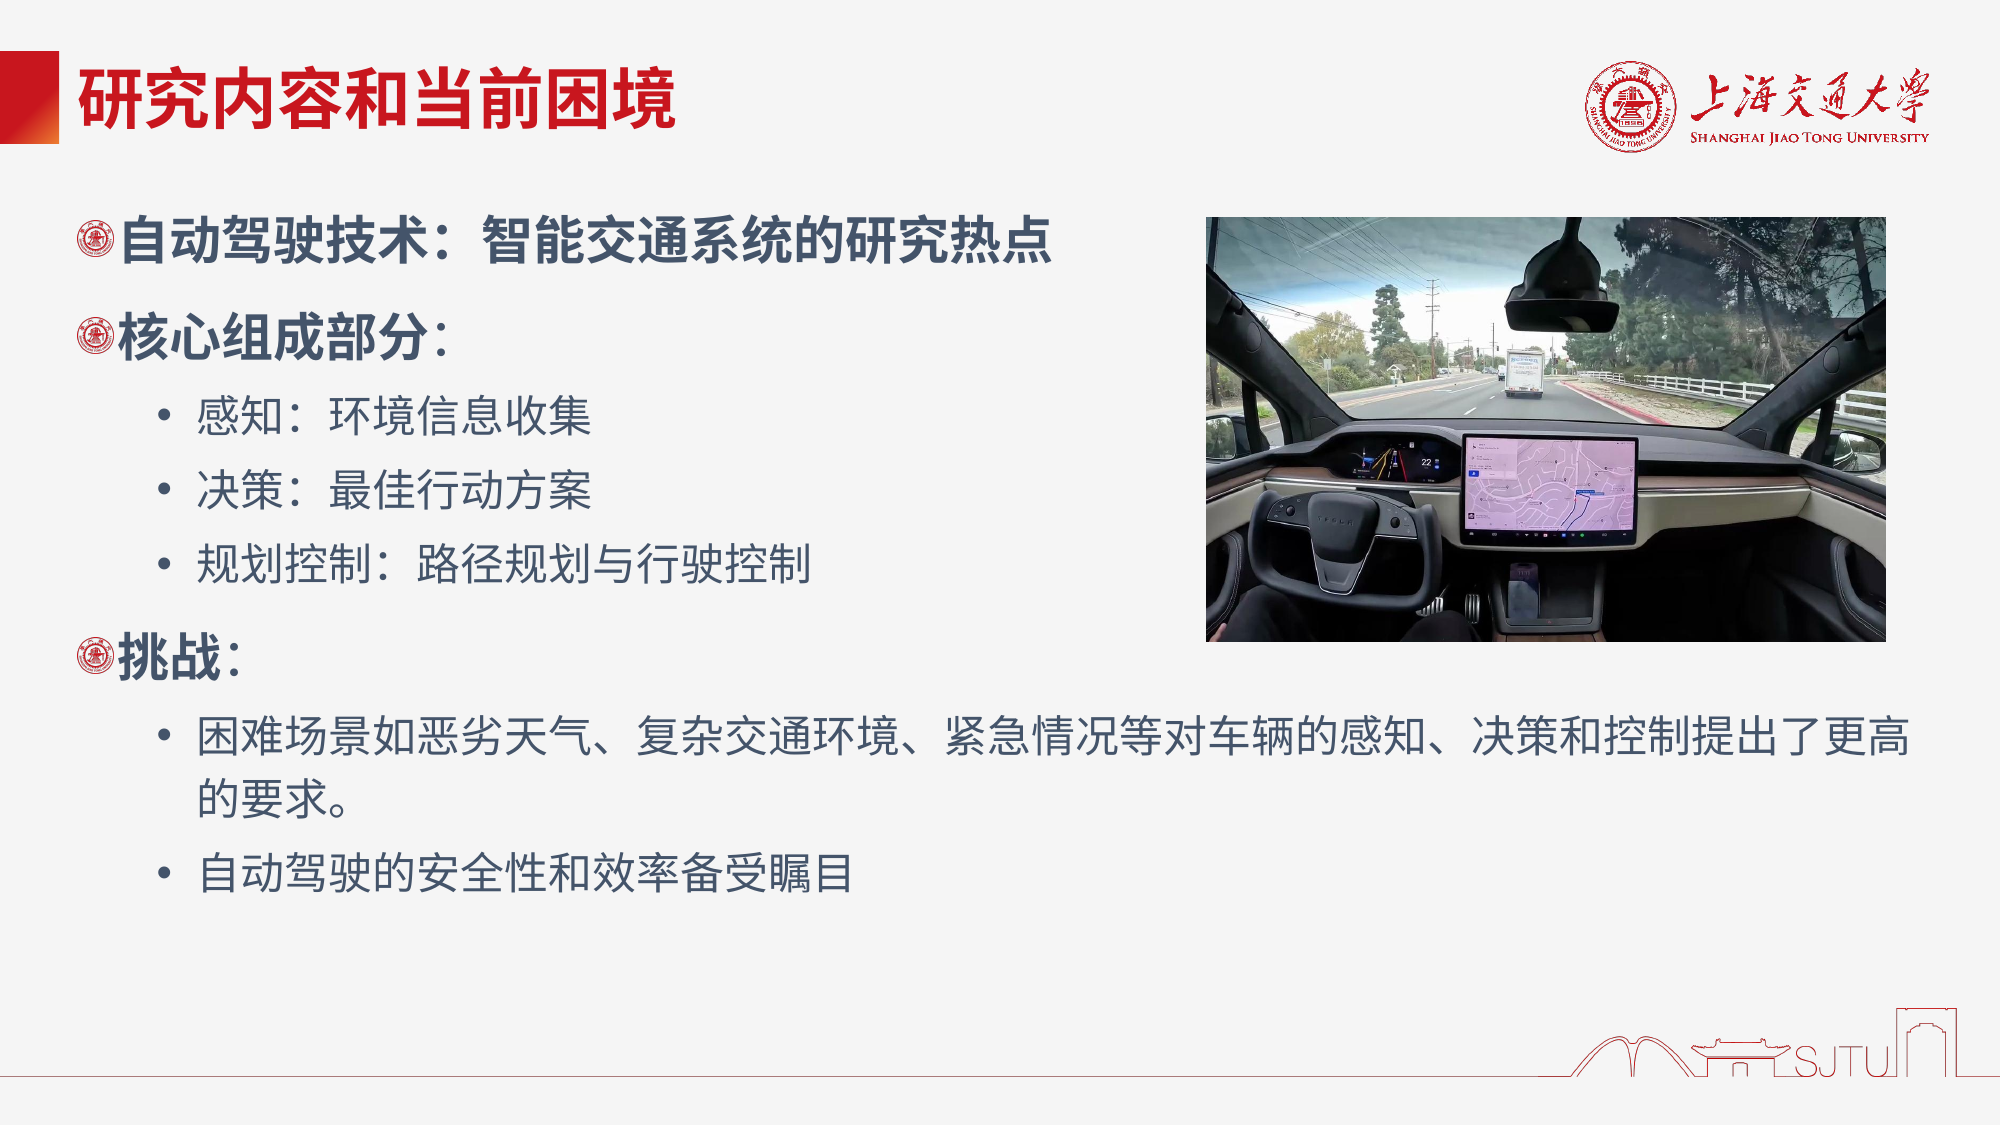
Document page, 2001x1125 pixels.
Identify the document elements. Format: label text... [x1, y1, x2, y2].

picture [1206, 217, 1886, 642]
picture [77, 317, 114, 354]
picture [77, 220, 114, 257]
picture [77, 637, 114, 674]
title 研究内容和当前困境 [62, 43, 1530, 152]
list 自动驾驶技术：智能交通系统的研究热点 核心组成部分： 感知：环境信息收集 决策：最佳行动方案 规划控制：路径规划与行驶控制 挑战： 困难场景如恶劣天气、复杂交通环境、紧急情况等对车辆的感知、决策和控制提出了更高的要求。 自动驾驶的安全性和效率备受瞩目 [62, 187, 1938, 1007]
picture [0, 1008, 2000, 1077]
picture [1567, 43, 1946, 168]
